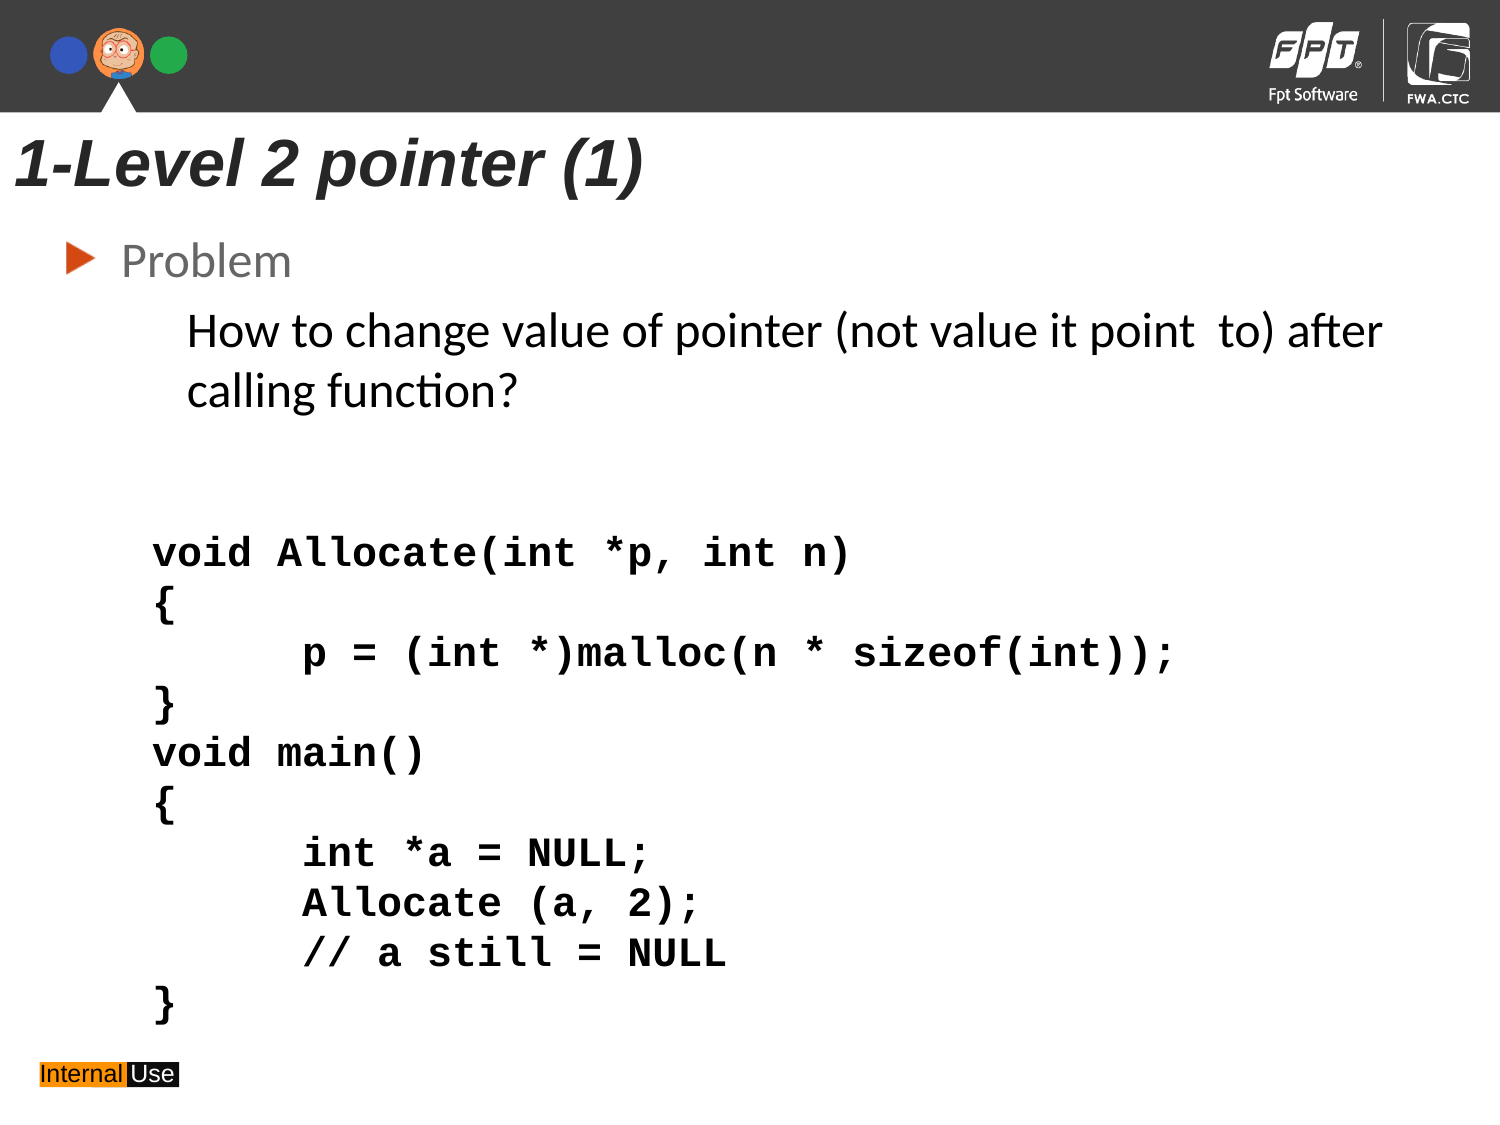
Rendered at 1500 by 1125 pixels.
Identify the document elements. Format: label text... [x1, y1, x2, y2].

text_box void Allocate(int *p, int n) { p = (int *)malloc(n * sizeof(int)); } void main() { int *a = NULL; Allocate (a, 2); // a still = NULL } [137, 517, 1338, 1033]
list Problem How to change value of pointer (not value it point to) after calling function? [50, 220, 1400, 1025]
picture [1262, 12, 1488, 125]
text_box 1-Level 2 pointer (1) [0, 112, 1463, 208]
picture [93, 28, 144, 79]
picture [65, 240, 97, 276]
